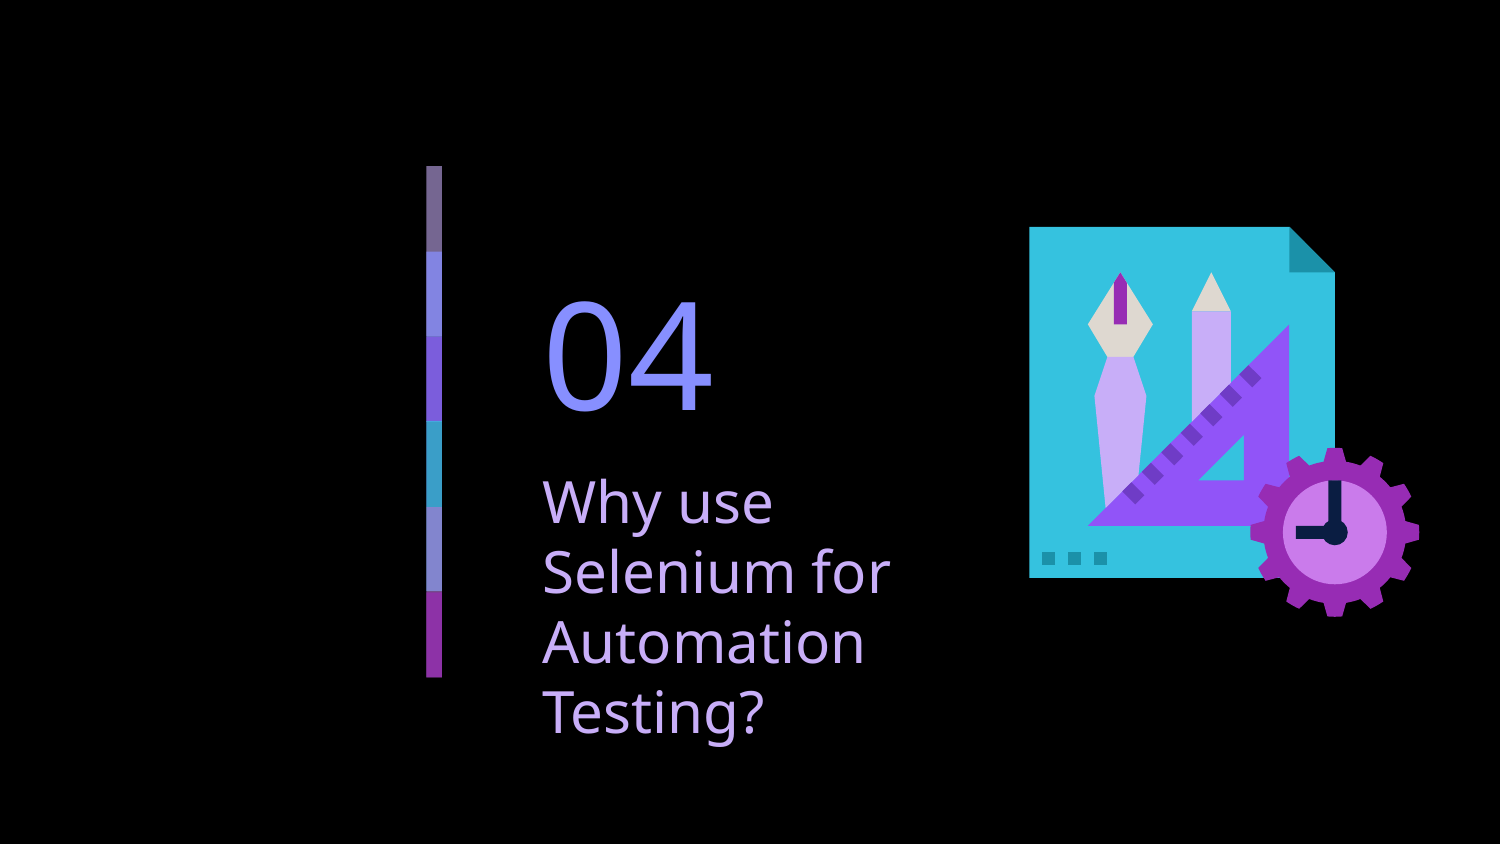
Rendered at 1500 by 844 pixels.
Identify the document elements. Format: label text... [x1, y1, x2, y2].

title 04 [527, 249, 790, 450]
title Why use Selenium for Automation Testing? [527, 450, 958, 595]
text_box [1029, 226, 1420, 618]
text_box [425, 165, 443, 678]
